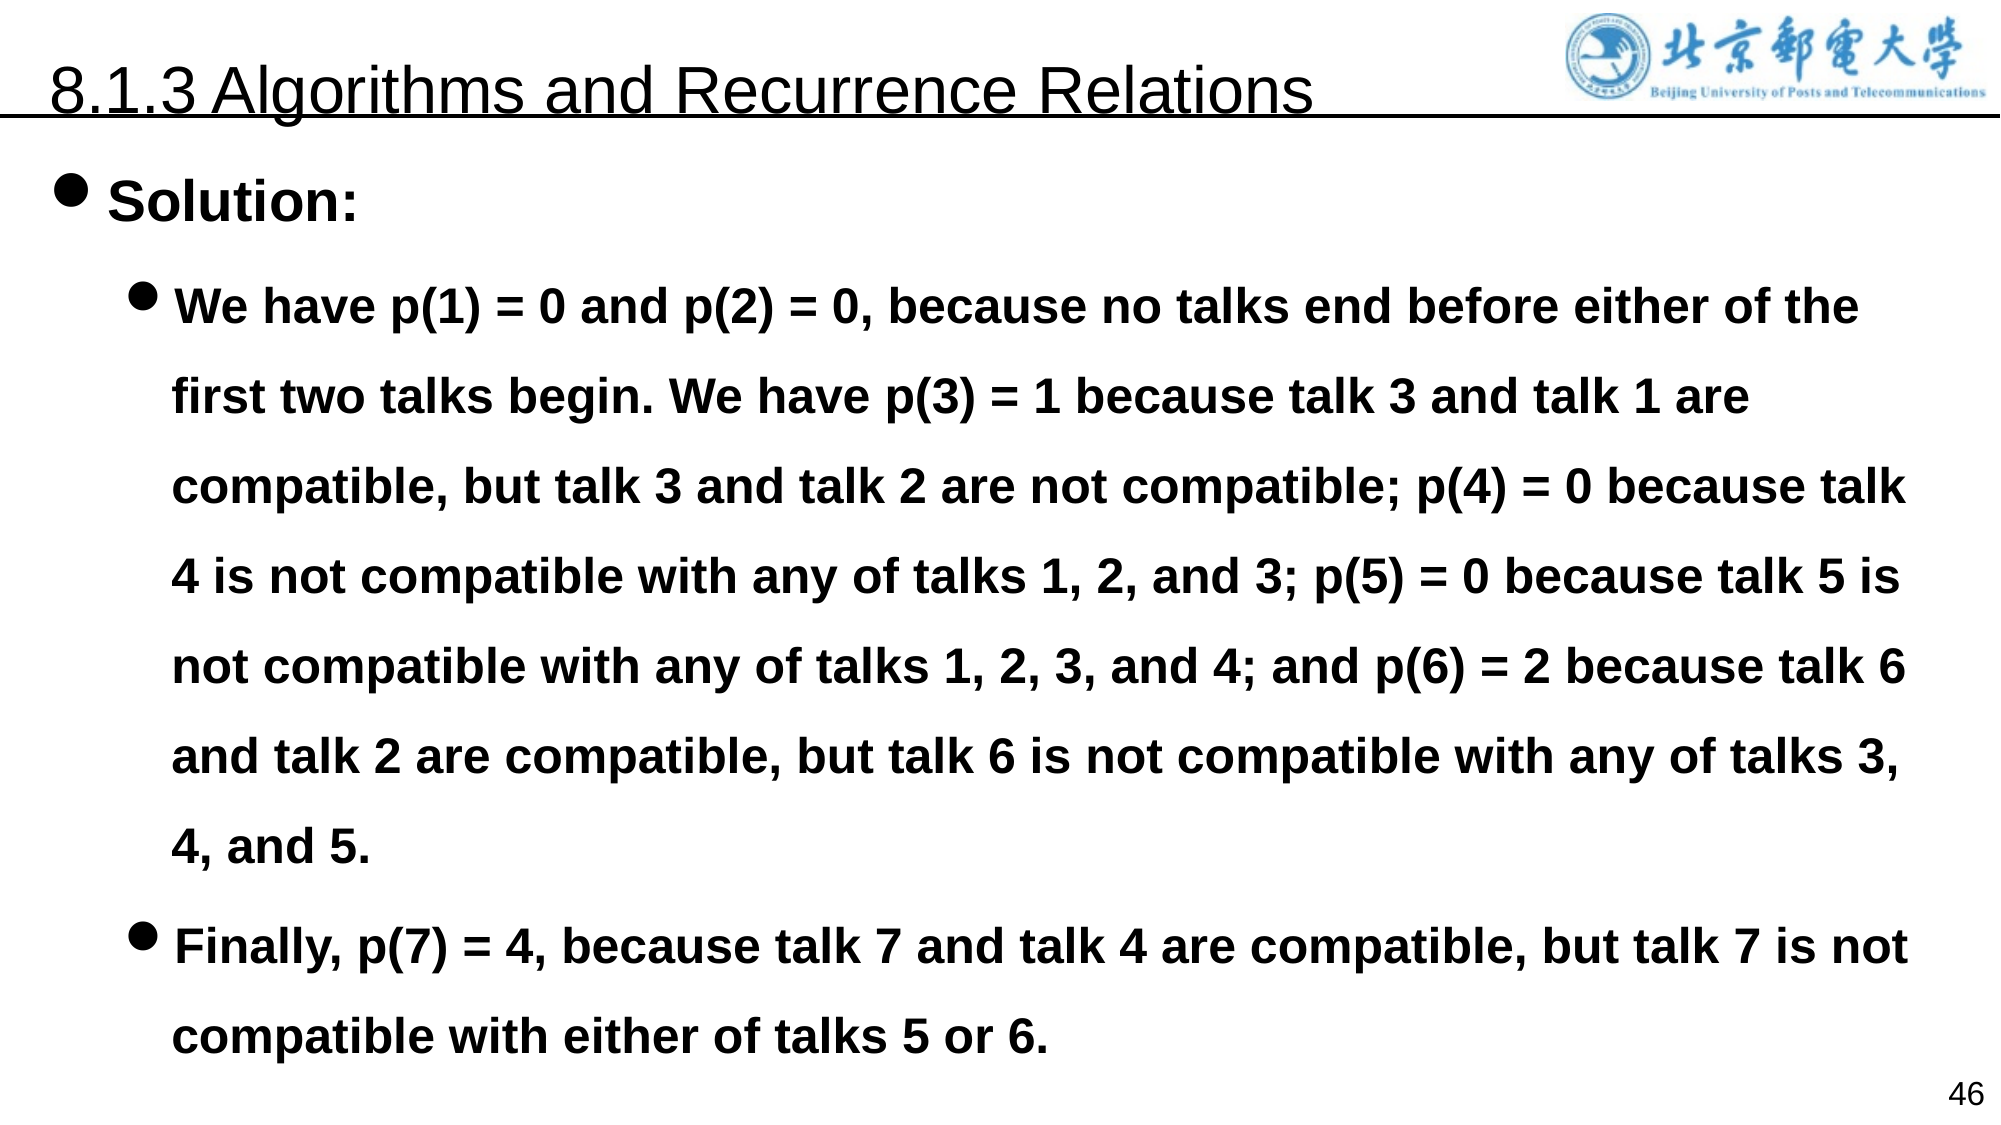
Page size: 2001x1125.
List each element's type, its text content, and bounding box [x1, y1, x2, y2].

picture [1849, 13, 1988, 101]
text_box 8.1.3 Algorithms and Recurrence Relations [34, 0, 1849, 135]
text_box Solution: We have p(1) = 0 and p(2) = 0, because no talks end before either of the first two talks begin. We have p(3) = 1 because talk 3 and talk 1 are compatible, but talk 3 and talk 2 are not compatible; p(4) = 0 because talk 4 is not compatible with any of talks 1, 2, and 3; p(5) = 0 because talk 5 is not compatible with any of talks 1, 2, 3, and 4; and p(6) = 2 because talk 6 and talk 2 are compatible, but talk 6 is not compatible with any of talks 3, 4, and 5. Finally, p(7) = 4, because talk 7 and talk 4 are compatible, but talk 7 is not compatible with either of talks 5 or 6. [34, 120, 1934, 1005]
